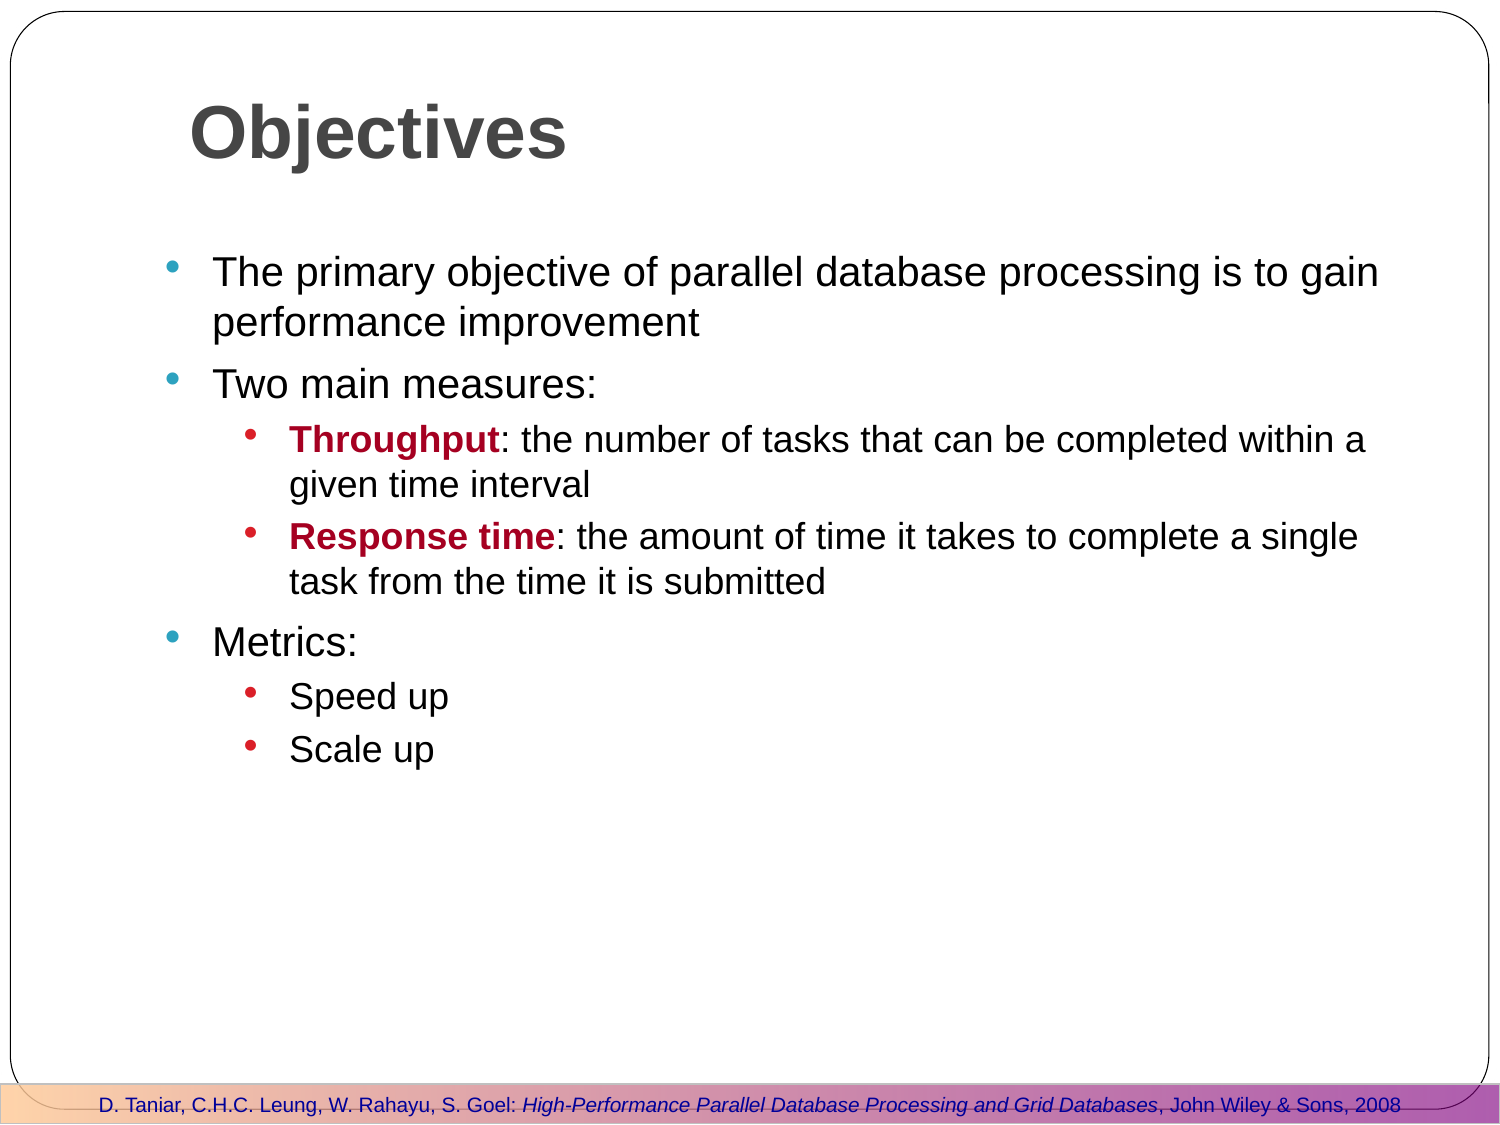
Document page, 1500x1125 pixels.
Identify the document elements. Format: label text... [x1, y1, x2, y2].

text_box The primary objective of parallel database processing is to gain performance improvement Two main measures: Throughput: the number of tasks that can be completed within a given time interval Response time: the amount of time it takes to complete a single task from the time it is submitted Metrics: Speed up Scale up [149, 237, 1425, 988]
text_box Objectives [174, 87, 1450, 189]
text_box D. Taniar, C.H.C. Leung, W. Rahayu, S. Goel: High-Performance Parallel Database Processing and Grid Databases, John Wiley & Sons, 2008 [0, 1083, 1500, 1124]
